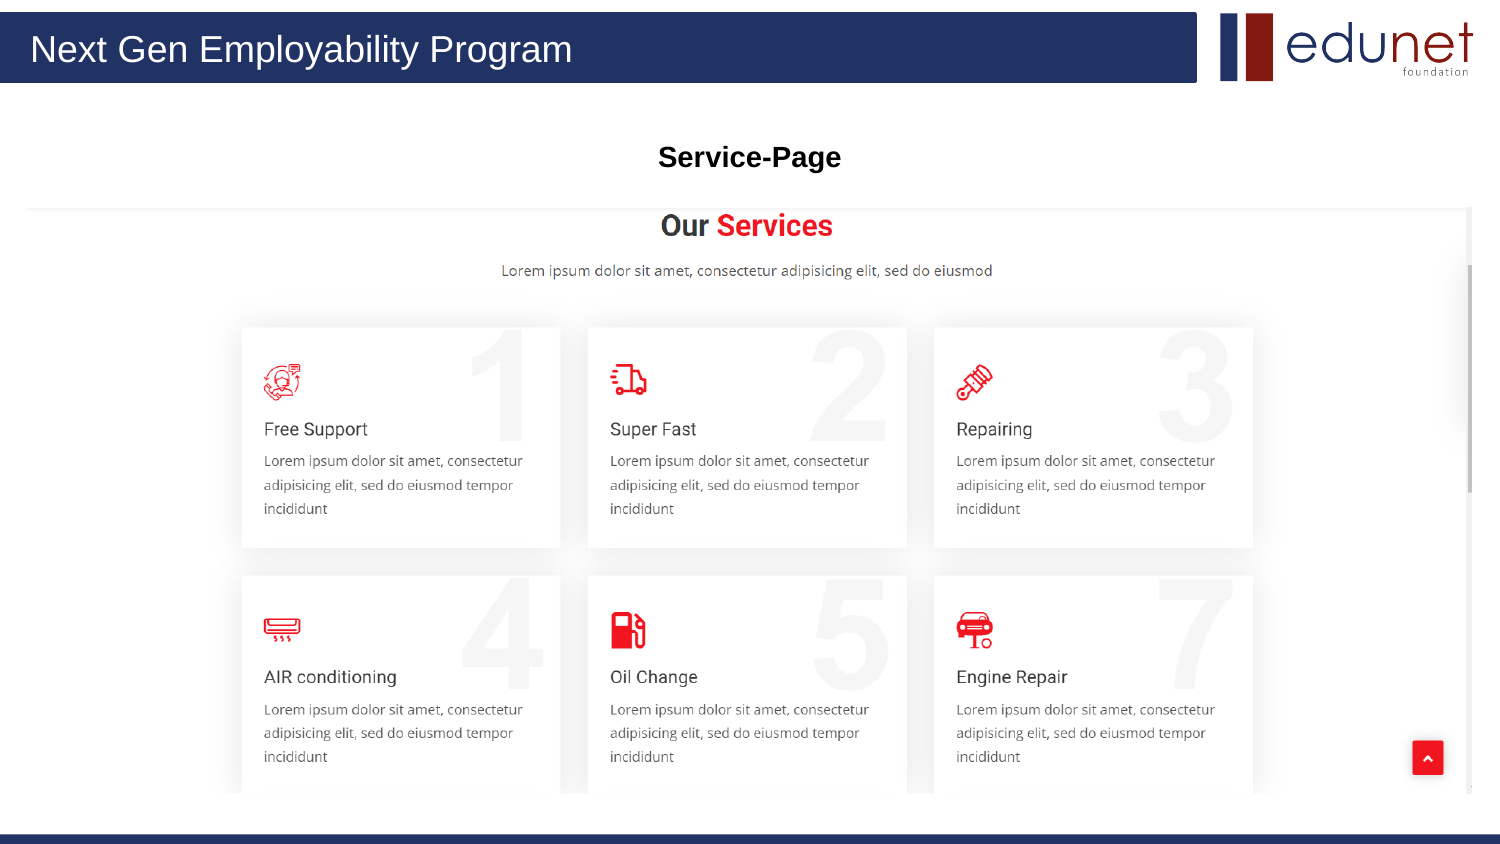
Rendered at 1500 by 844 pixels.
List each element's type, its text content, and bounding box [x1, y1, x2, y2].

title Service-Page [103, 104, 1397, 206]
picture [1279, 14, 1482, 83]
picture [27, 207, 1473, 794]
